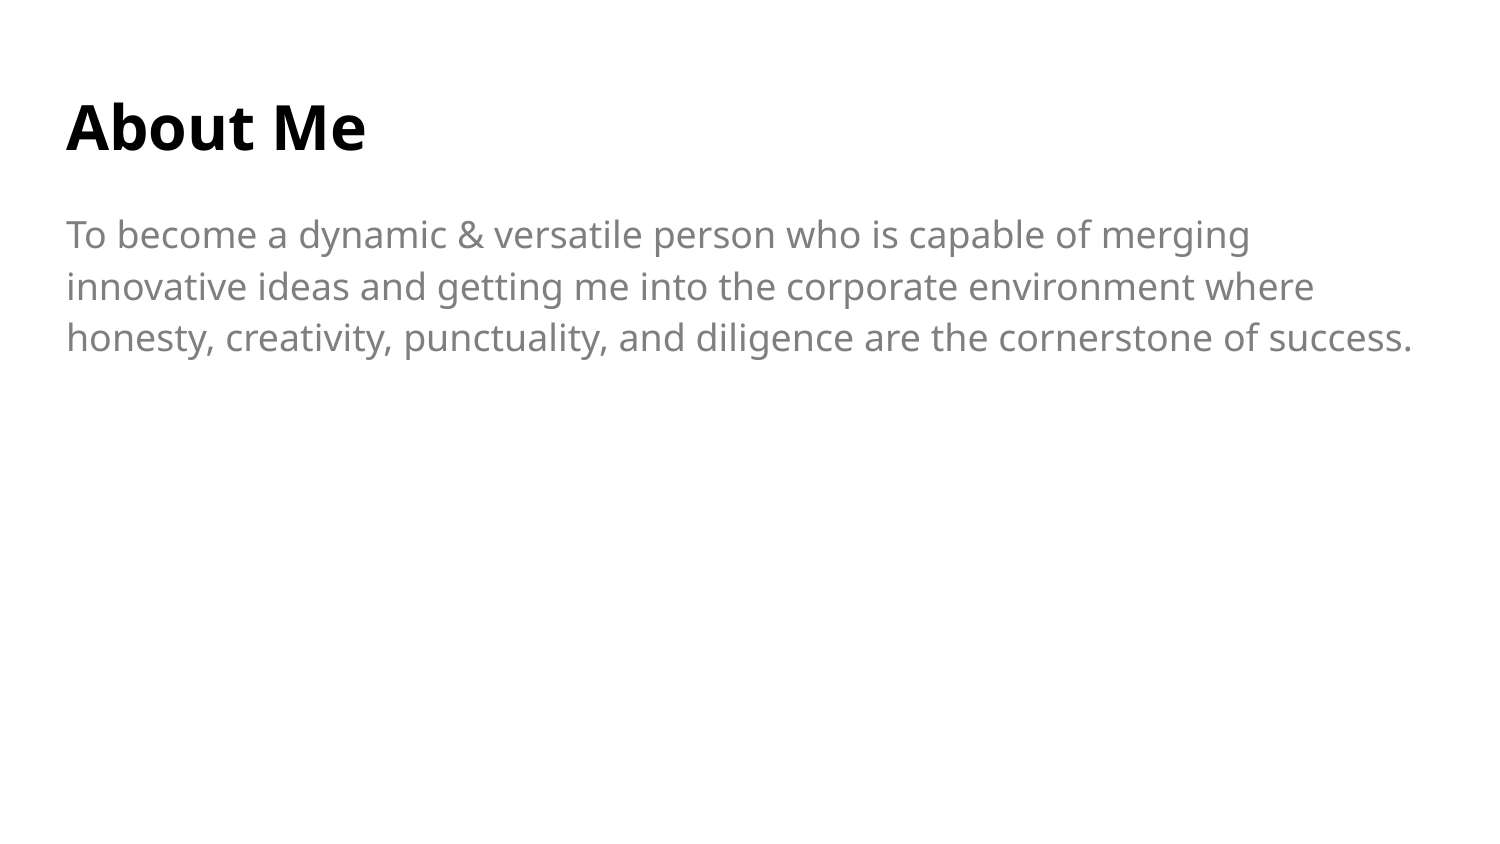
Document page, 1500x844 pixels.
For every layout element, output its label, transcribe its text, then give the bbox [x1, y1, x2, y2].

title About Me [51, 72, 1449, 176]
list To become a dynamic & versatile person who is capable of merging innovative ideas and getting me into the corporate environment where honesty, creativity, punctuality, and diligence are the cornerstone of success. [51, 189, 1449, 750]
